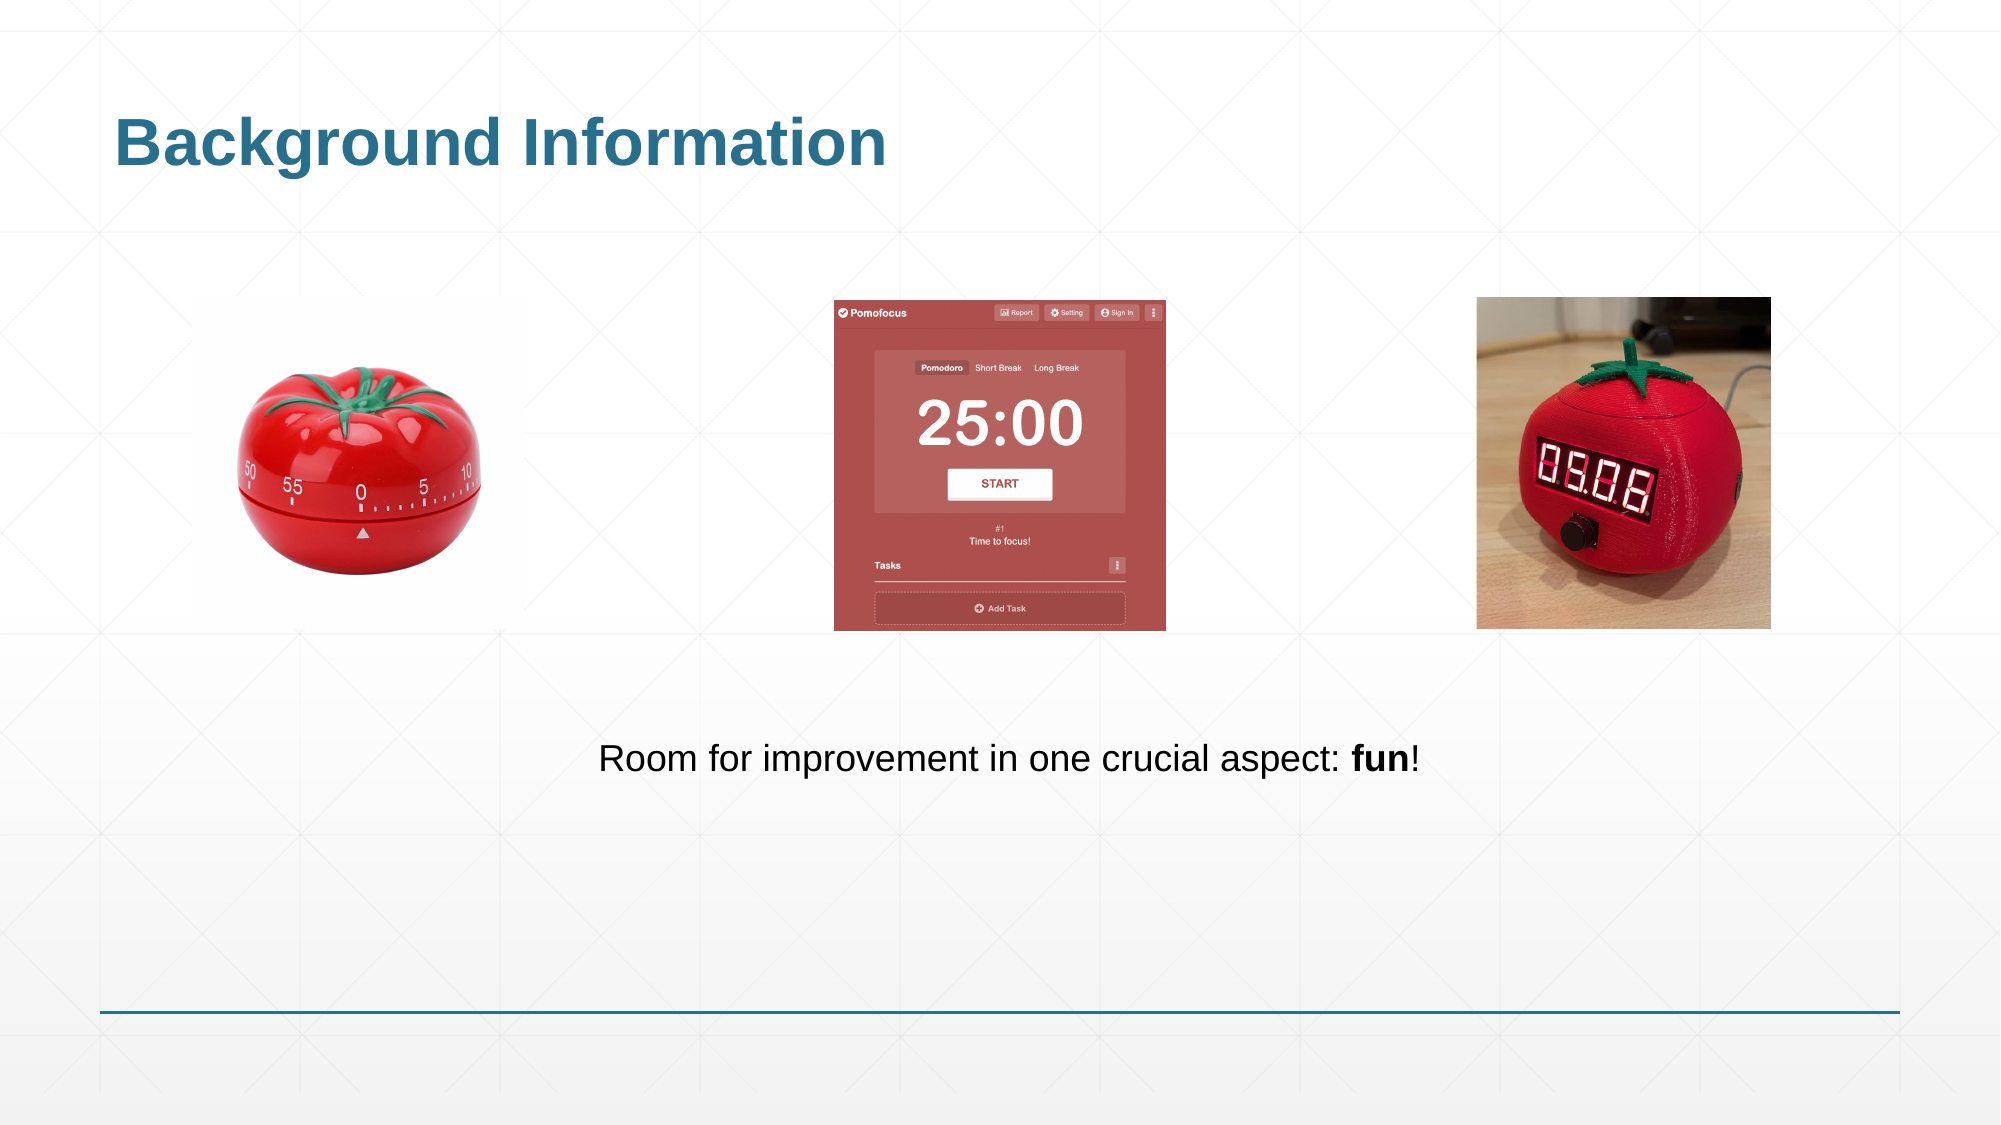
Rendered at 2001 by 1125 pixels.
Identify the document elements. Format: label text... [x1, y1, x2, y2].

title Background Information [99, 37, 1900, 188]
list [834, 300, 1166, 631]
picture [192, 296, 524, 629]
picture [1476, 297, 1771, 629]
text_box Room for improvement in one crucial aspect: fun! [156, 726, 1863, 787]
